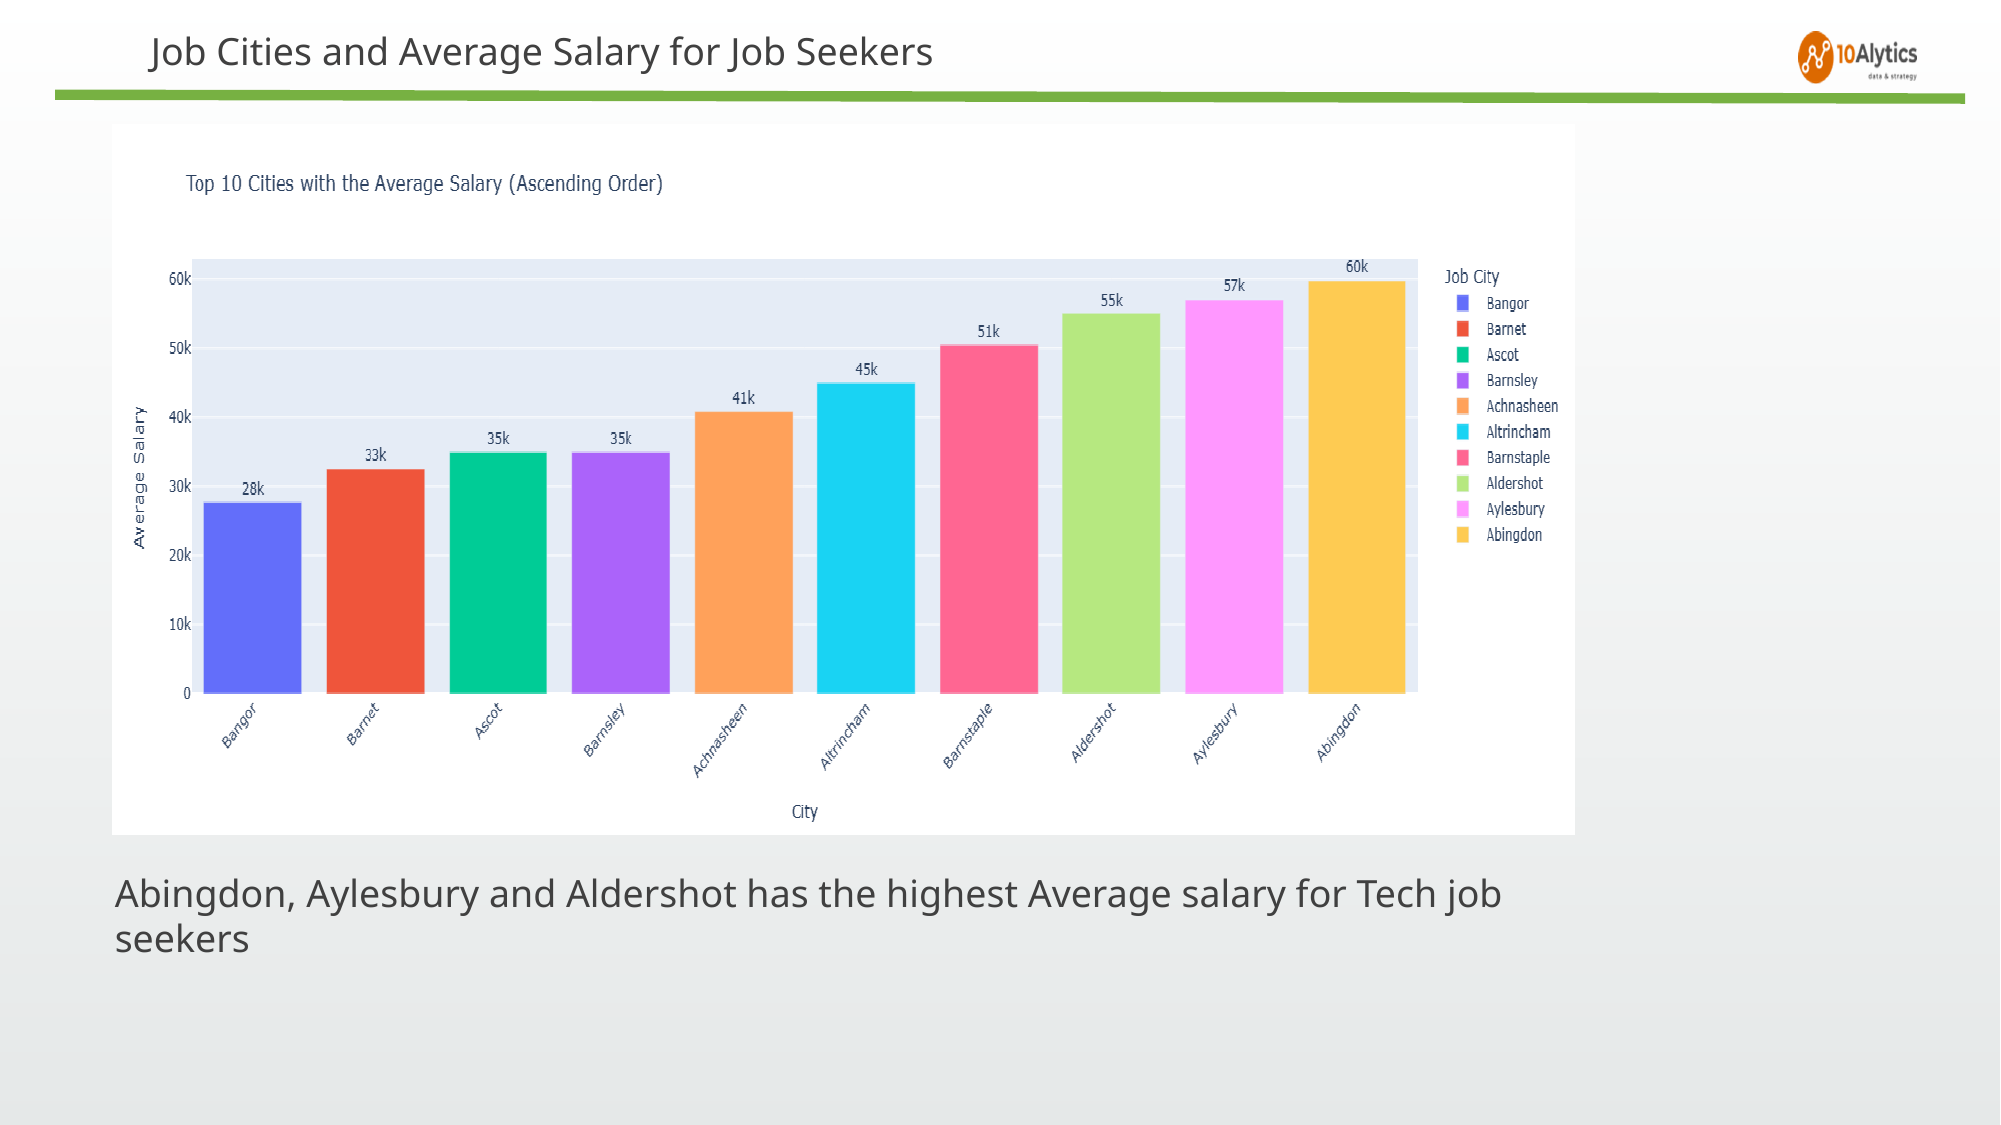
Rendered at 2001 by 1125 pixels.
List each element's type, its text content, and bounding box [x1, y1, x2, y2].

picture [1798, 31, 1917, 84]
picture [112, 124, 1575, 835]
text_box Job Cities and Average Salary for Job Seekers [135, 24, 1575, 81]
text_box Abingdon, Aylesbury and Aldershot has the highest Average salary for Tech job seekers [99, 862, 1575, 1013]
